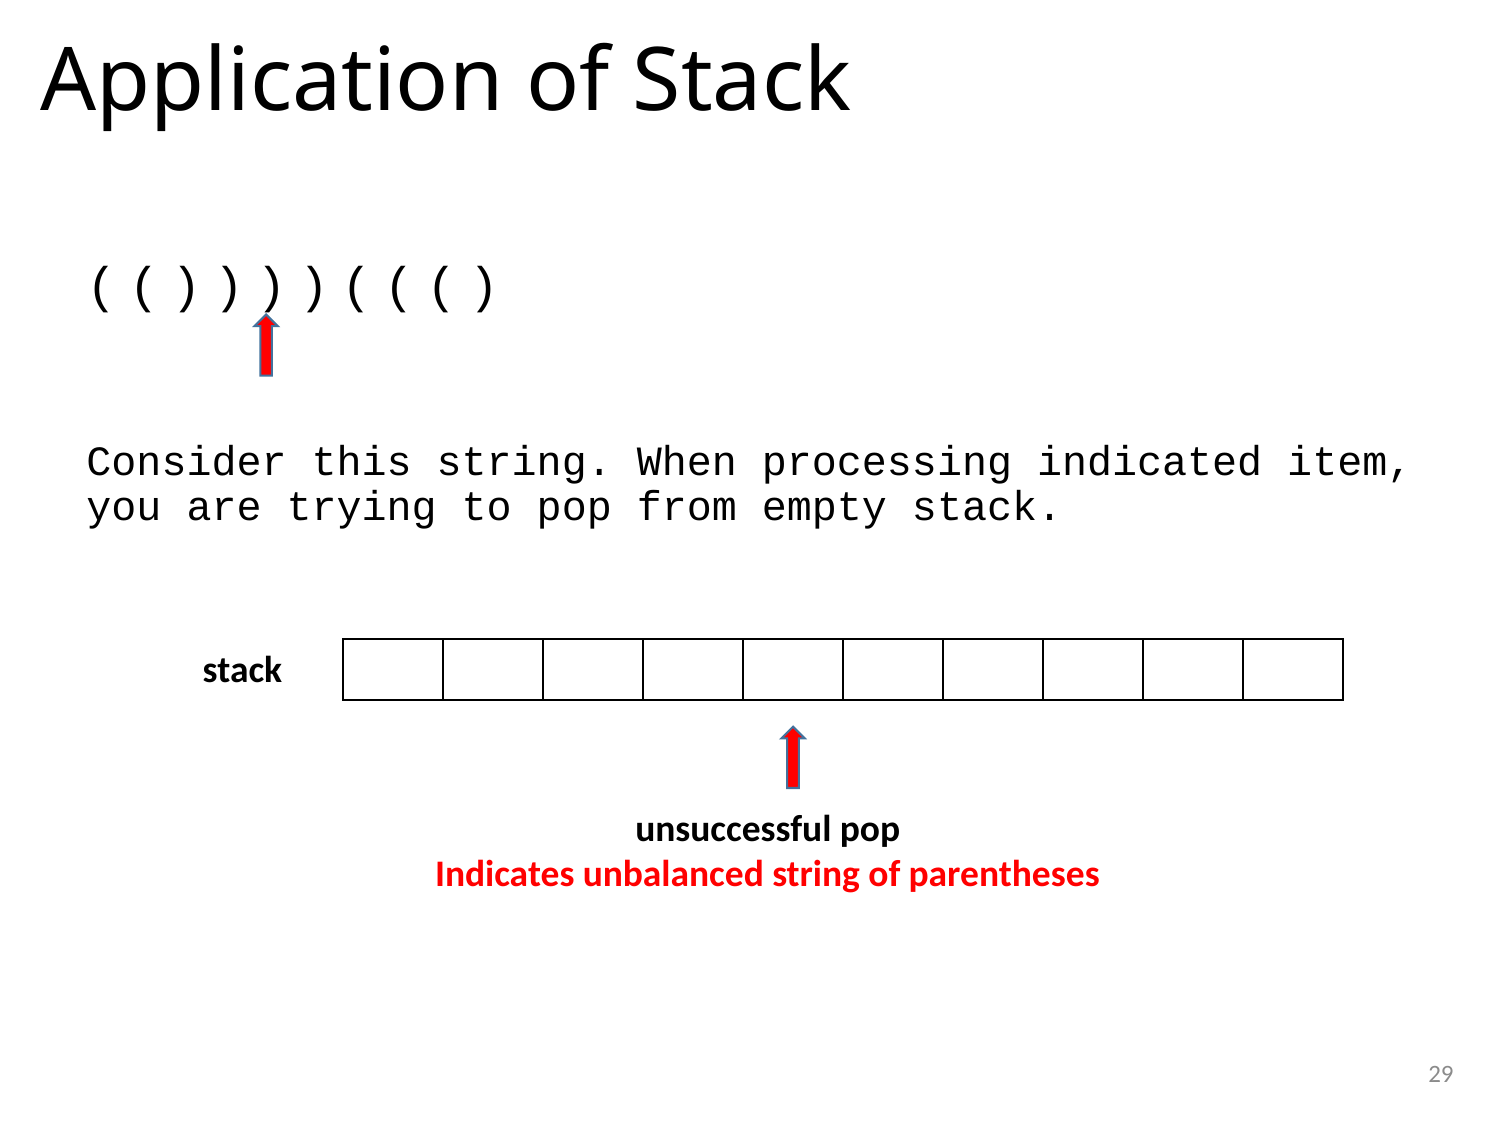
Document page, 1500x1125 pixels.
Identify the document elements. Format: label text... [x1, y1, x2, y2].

title Application of Stack [25, 26, 1469, 138]
table_header [544, 640, 642, 699]
text_box unsuccessful pop Indicates unbalanced string of parentheses [354, 796, 1181, 902]
table_header [344, 640, 442, 699]
table_header [744, 640, 842, 699]
table_header [944, 640, 1042, 699]
table_header [644, 640, 742, 699]
list (())))((() Consider this string. When processing indicated item, you are trying to pop from empty stack. [71, 251, 1437, 992]
table_header [1244, 640, 1342, 699]
text_box [778, 725, 808, 790]
table_header [1144, 640, 1242, 699]
table_header [444, 640, 542, 699]
table_header [844, 640, 942, 699]
slide_number 29 [1131, 1042, 1469, 1103]
text_box stack [187, 637, 322, 698]
text_box [252, 313, 281, 377]
table_header [1044, 640, 1142, 699]
